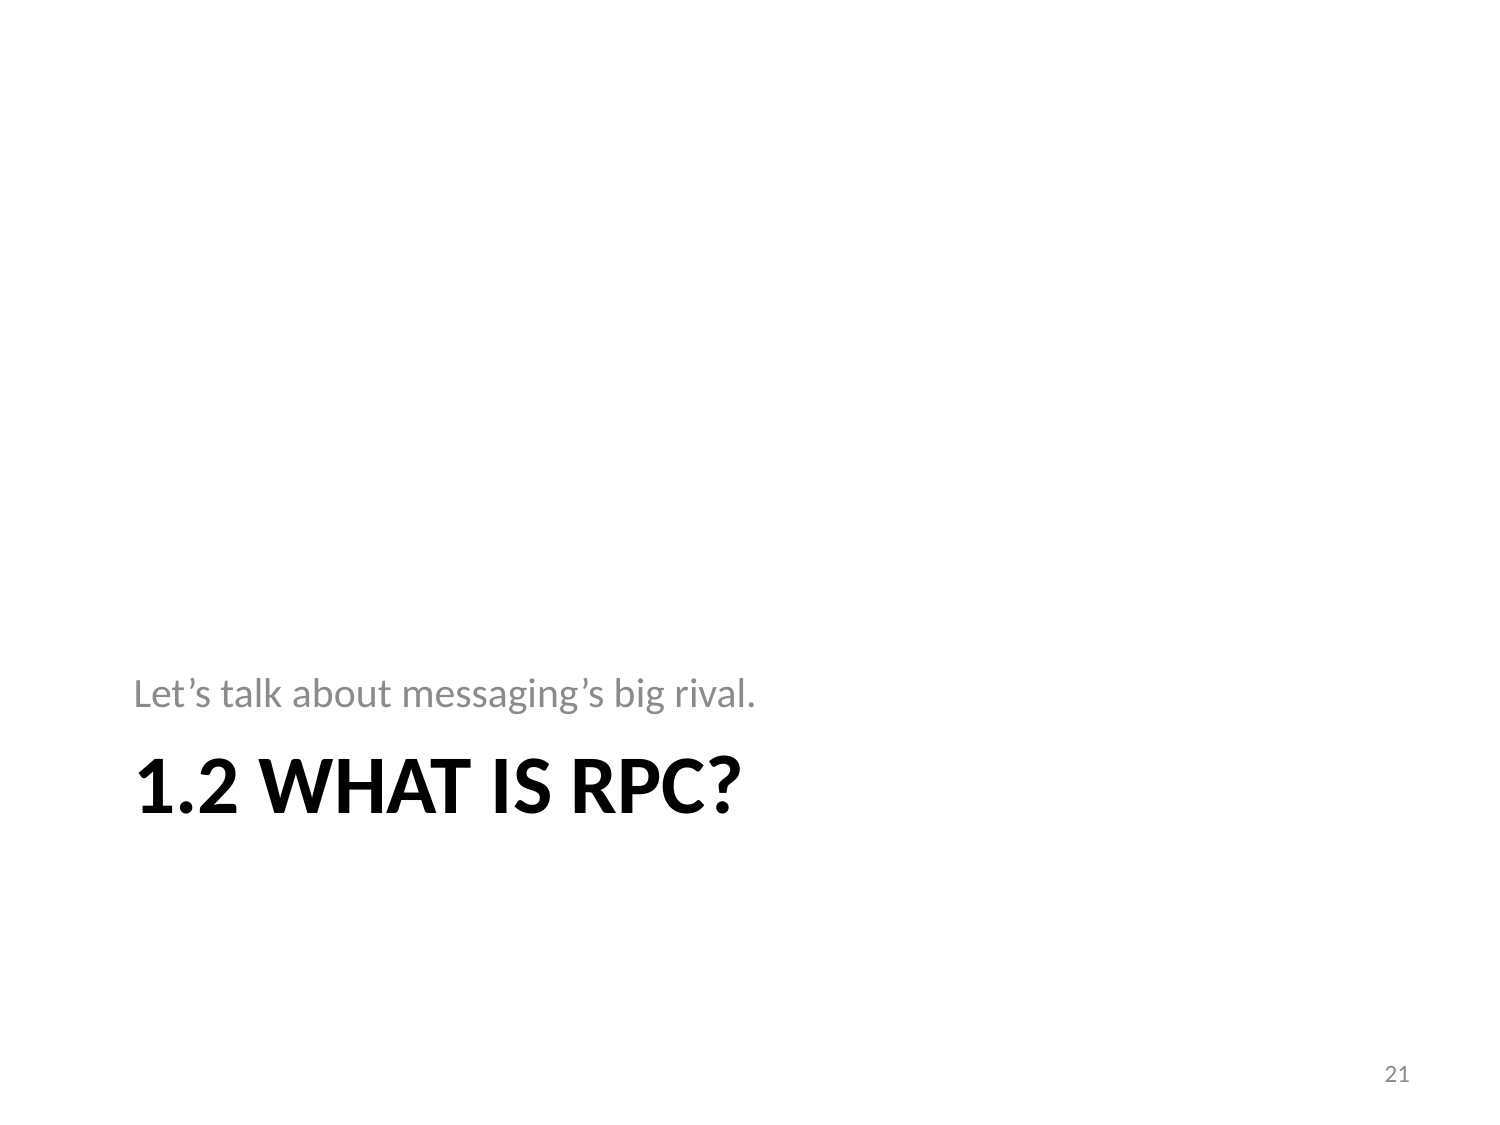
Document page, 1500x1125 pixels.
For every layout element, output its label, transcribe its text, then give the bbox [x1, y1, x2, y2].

list Let’s talk about messaging’s big rival. [118, 476, 1394, 723]
title 1.2 What is RPC? [118, 723, 1394, 947]
slide_number 21 [1074, 1042, 1425, 1103]
